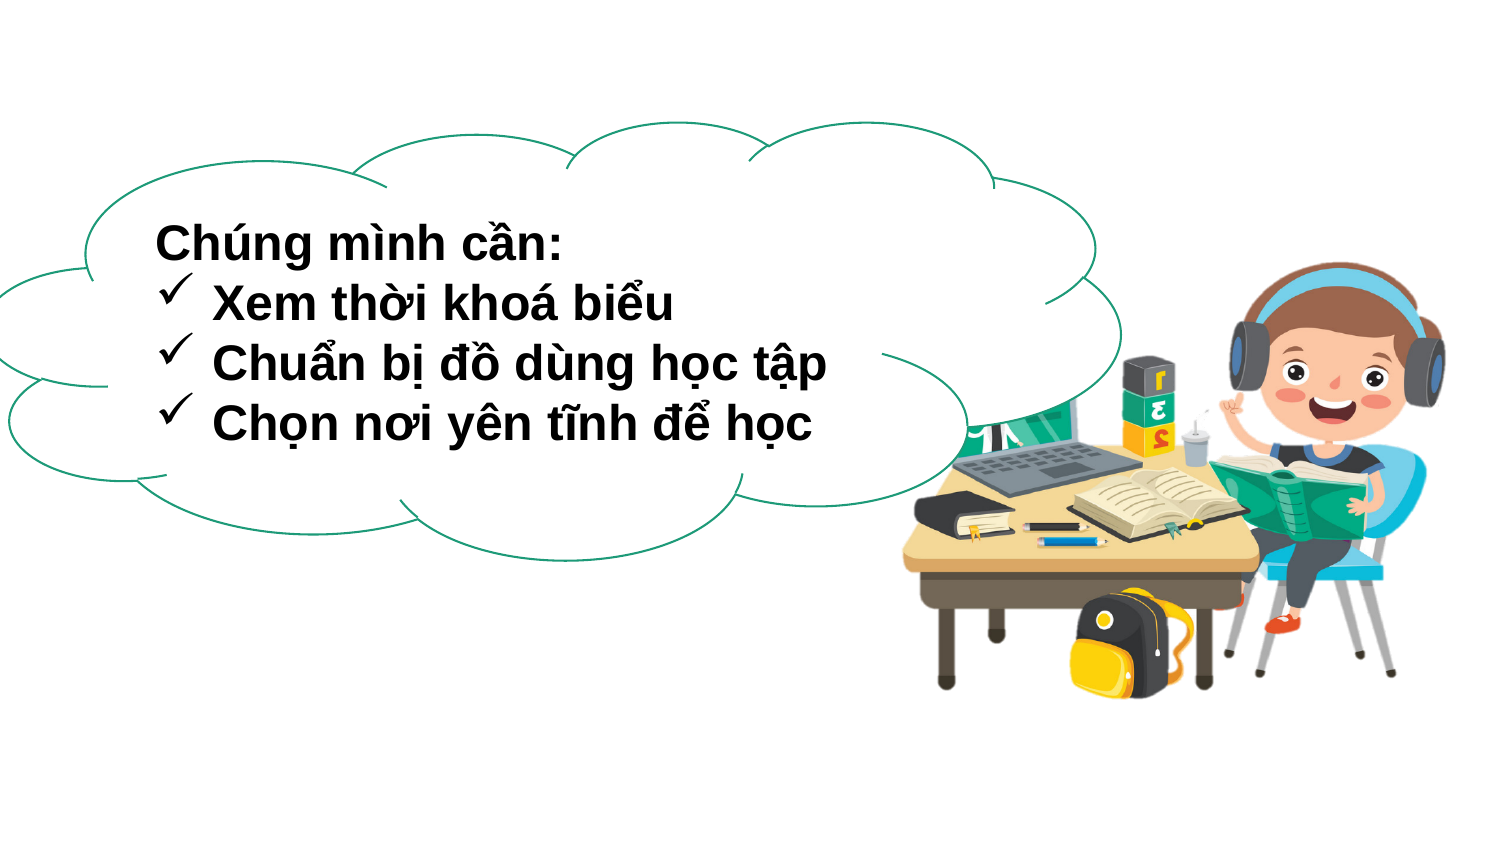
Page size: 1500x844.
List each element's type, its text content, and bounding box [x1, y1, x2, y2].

picture [878, 198, 1469, 760]
text_box Chúng mình cần: Xem thời khoá biểu Chuẩn bị đồ dùng học tập Chọn nơi yên tĩnh để học [0, 121, 1059, 562]
